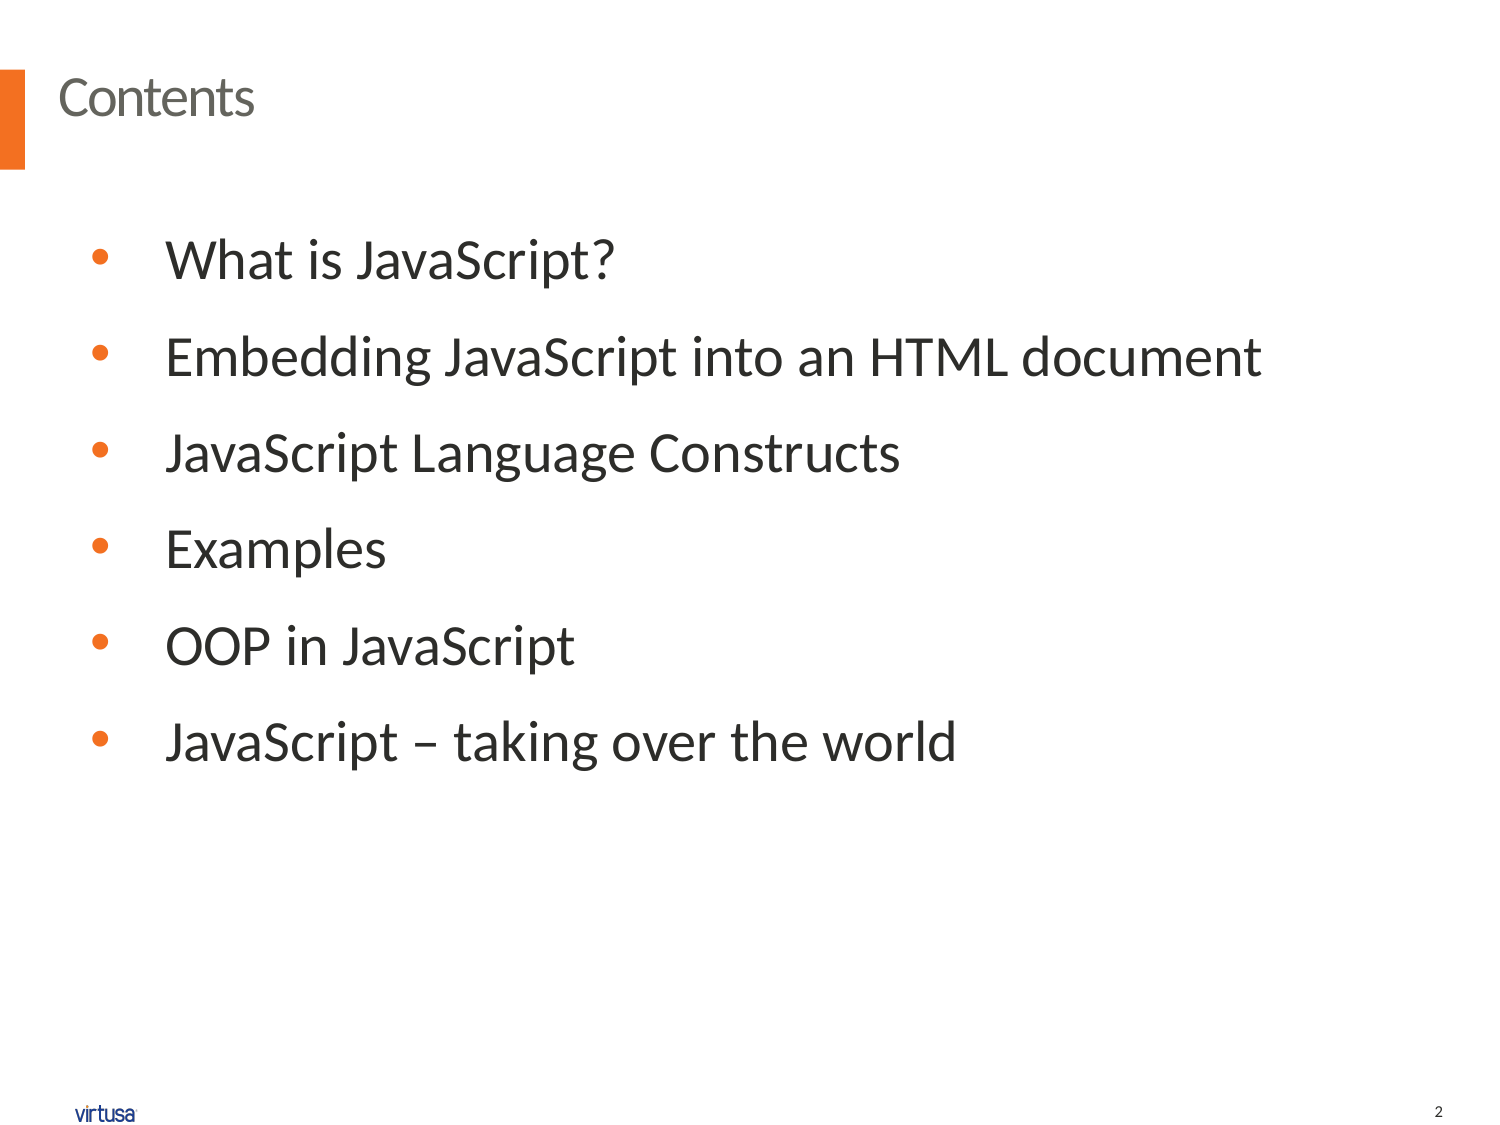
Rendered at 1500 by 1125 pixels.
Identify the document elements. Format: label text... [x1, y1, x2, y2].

text_box Contents [58, 20, 1500, 175]
list What is JavaScript? Embedding JavaScript into an HTML document JavaScript Language Constructs Examples OOP in JavaScript JavaScript – taking over the world [75, 200, 1425, 1063]
